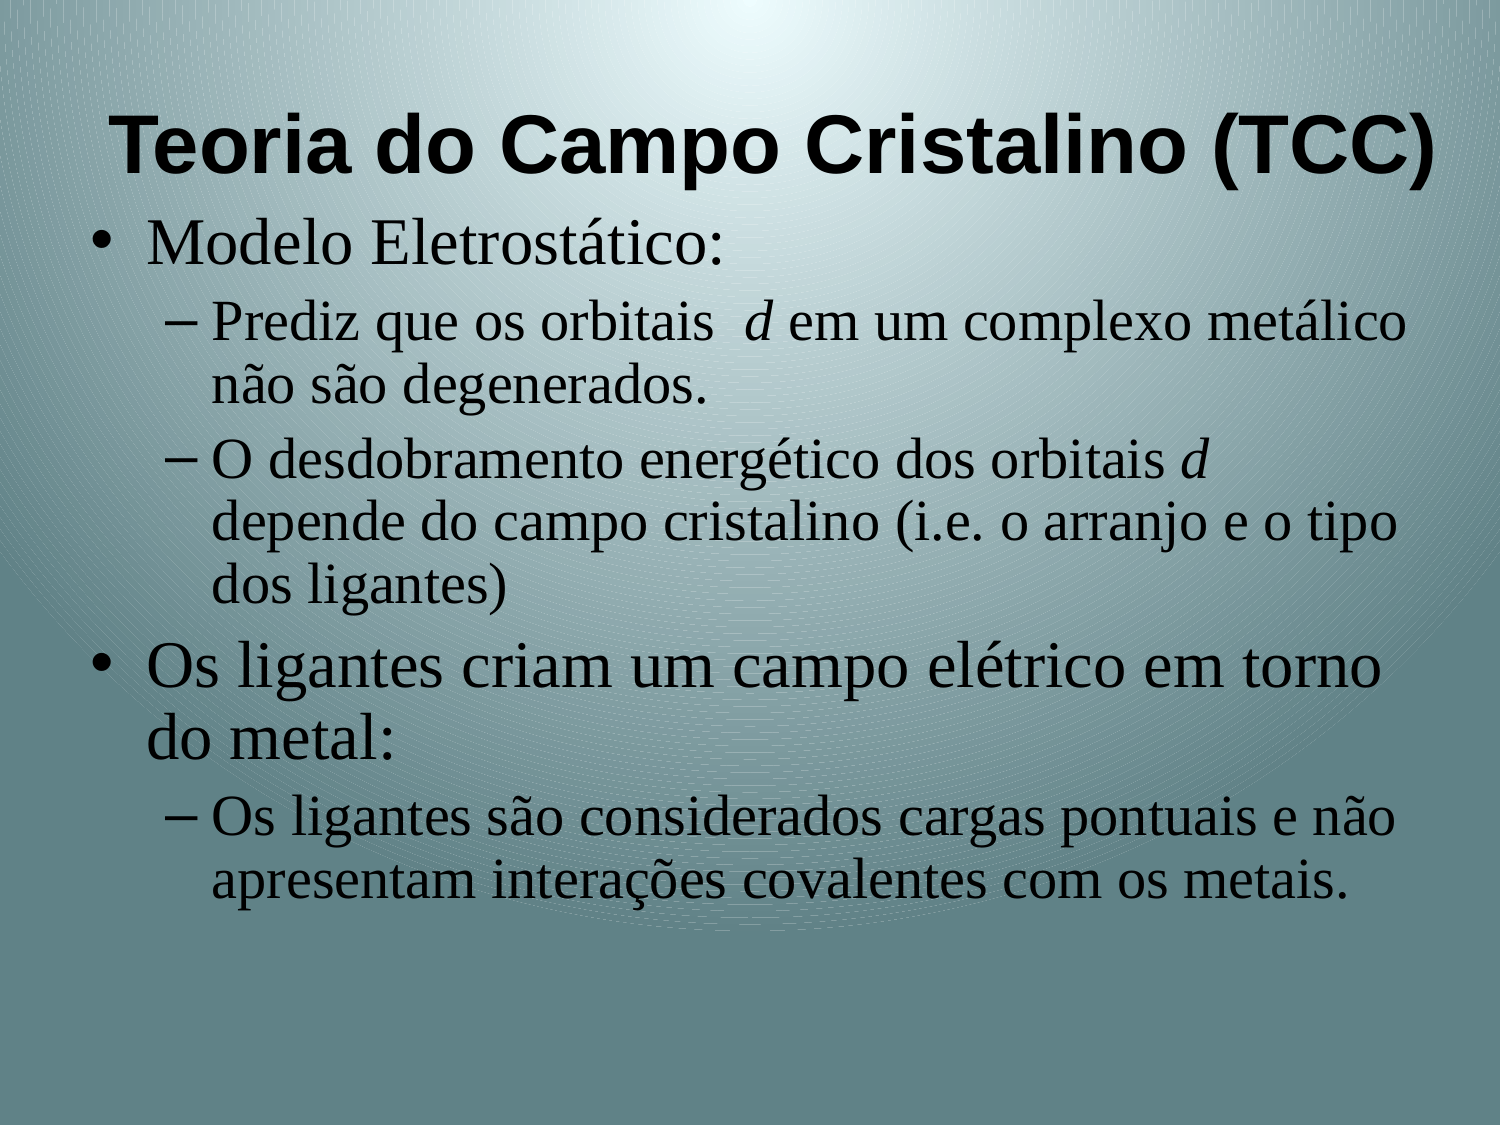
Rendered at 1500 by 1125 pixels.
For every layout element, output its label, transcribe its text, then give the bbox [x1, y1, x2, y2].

list Modelo Eletrostático: Prediz que os orbitais d em um complexo metálico não são degenerados. O desdobramento energético dos orbitais d depende do campo cristalino (i.e. o arranjo e o tipo dos ligantes) Os ligantes criam um campo elétrico em torno do metal: Os ligantes são considerados cargas pontuais e não apresentam interações covalentes com os metais. [75, 199, 1425, 1047]
title Teoria do Campo Cristalino (TCC) [46, 46, 1500, 235]
